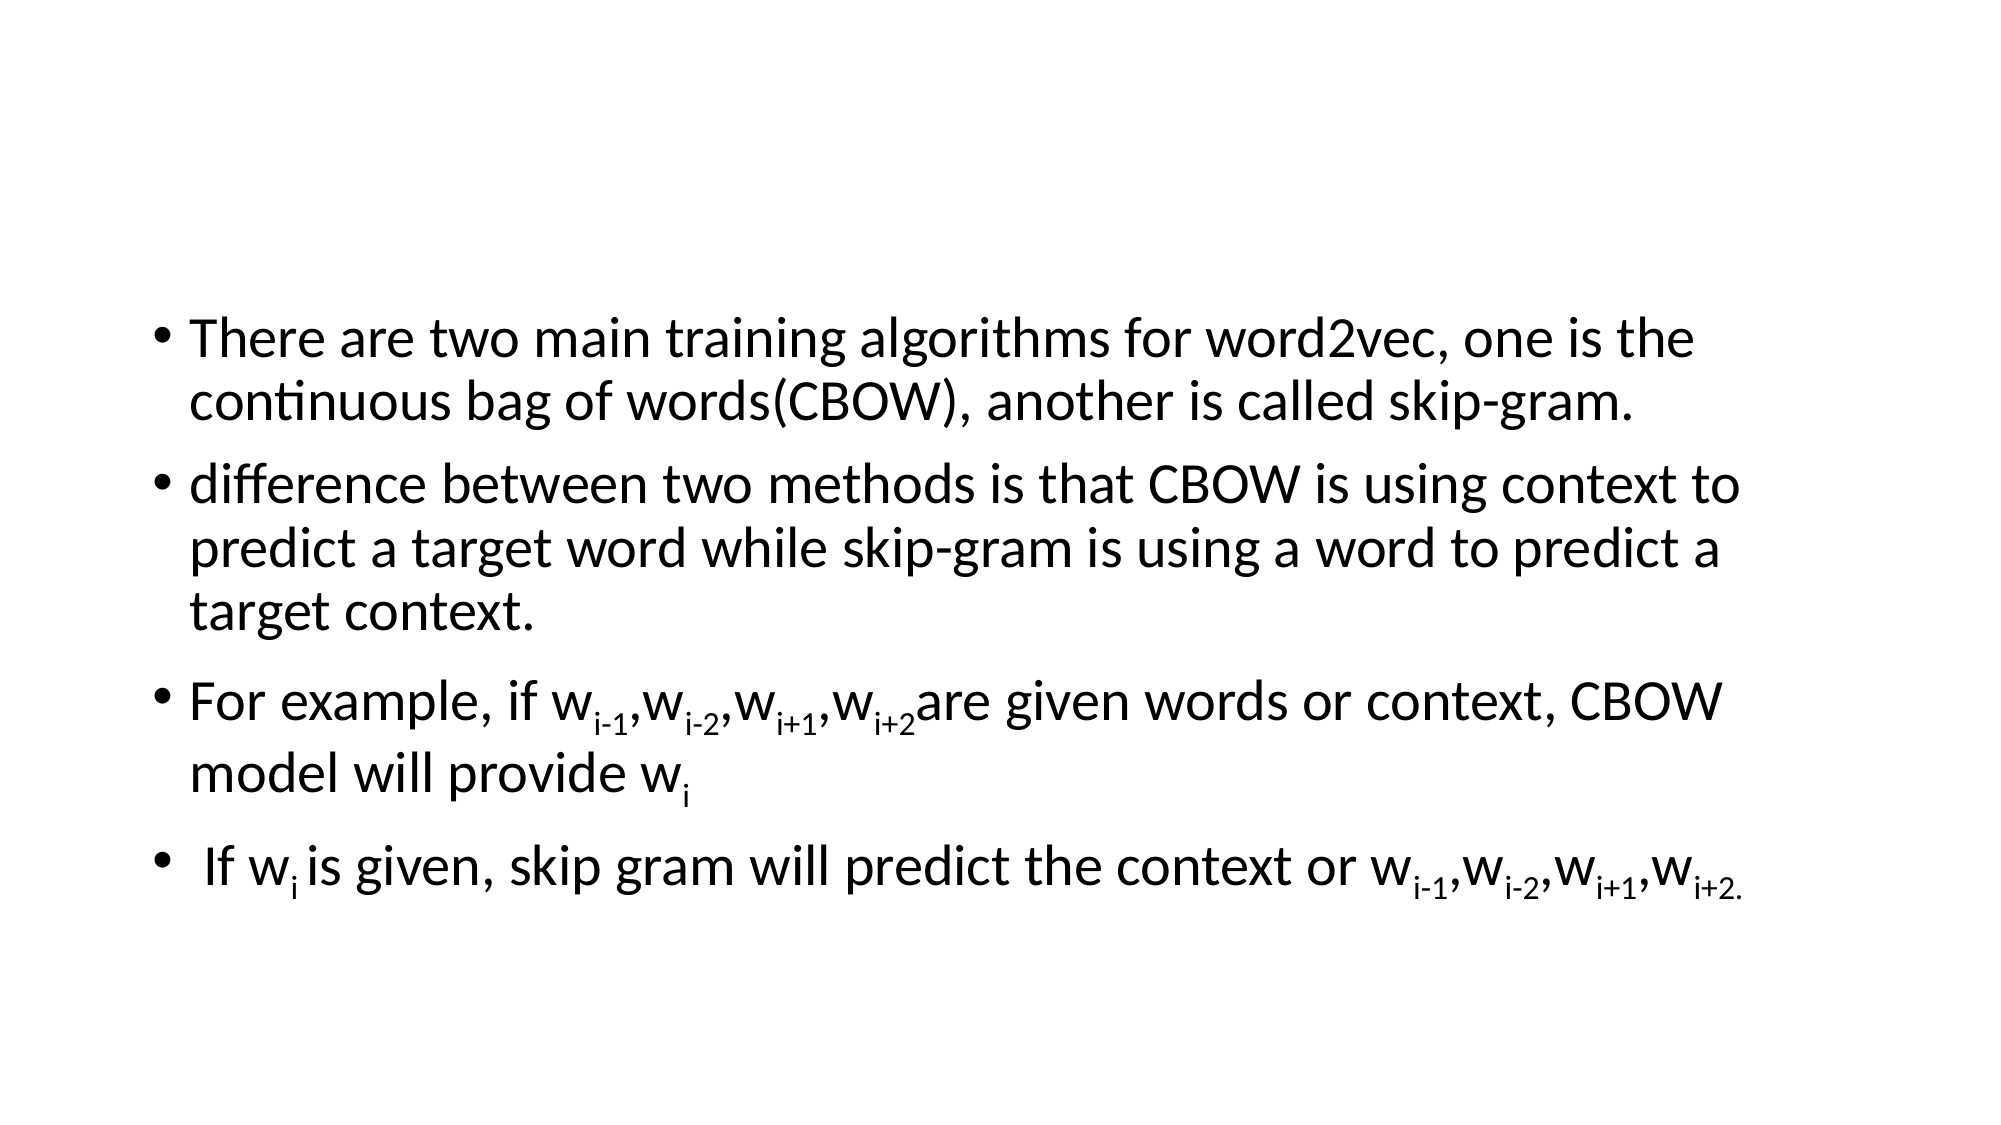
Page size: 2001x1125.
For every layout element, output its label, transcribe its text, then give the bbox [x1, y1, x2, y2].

list There are two main training algorithms for word2vec, one is the continuous bag of words(CBOW), another is called skip-gram. difference between two methods is that CBOW is using context to predict a target word while skip-gram is using a word to predict a target context. For example, if wi-1,wi-2,wi+1,wi+2are given words or context, CBOW model will provide wi If wi is given, skip gram will predict the context or wi-1,wi-2,wi+1,wi+2. [137, 299, 1863, 1014]
